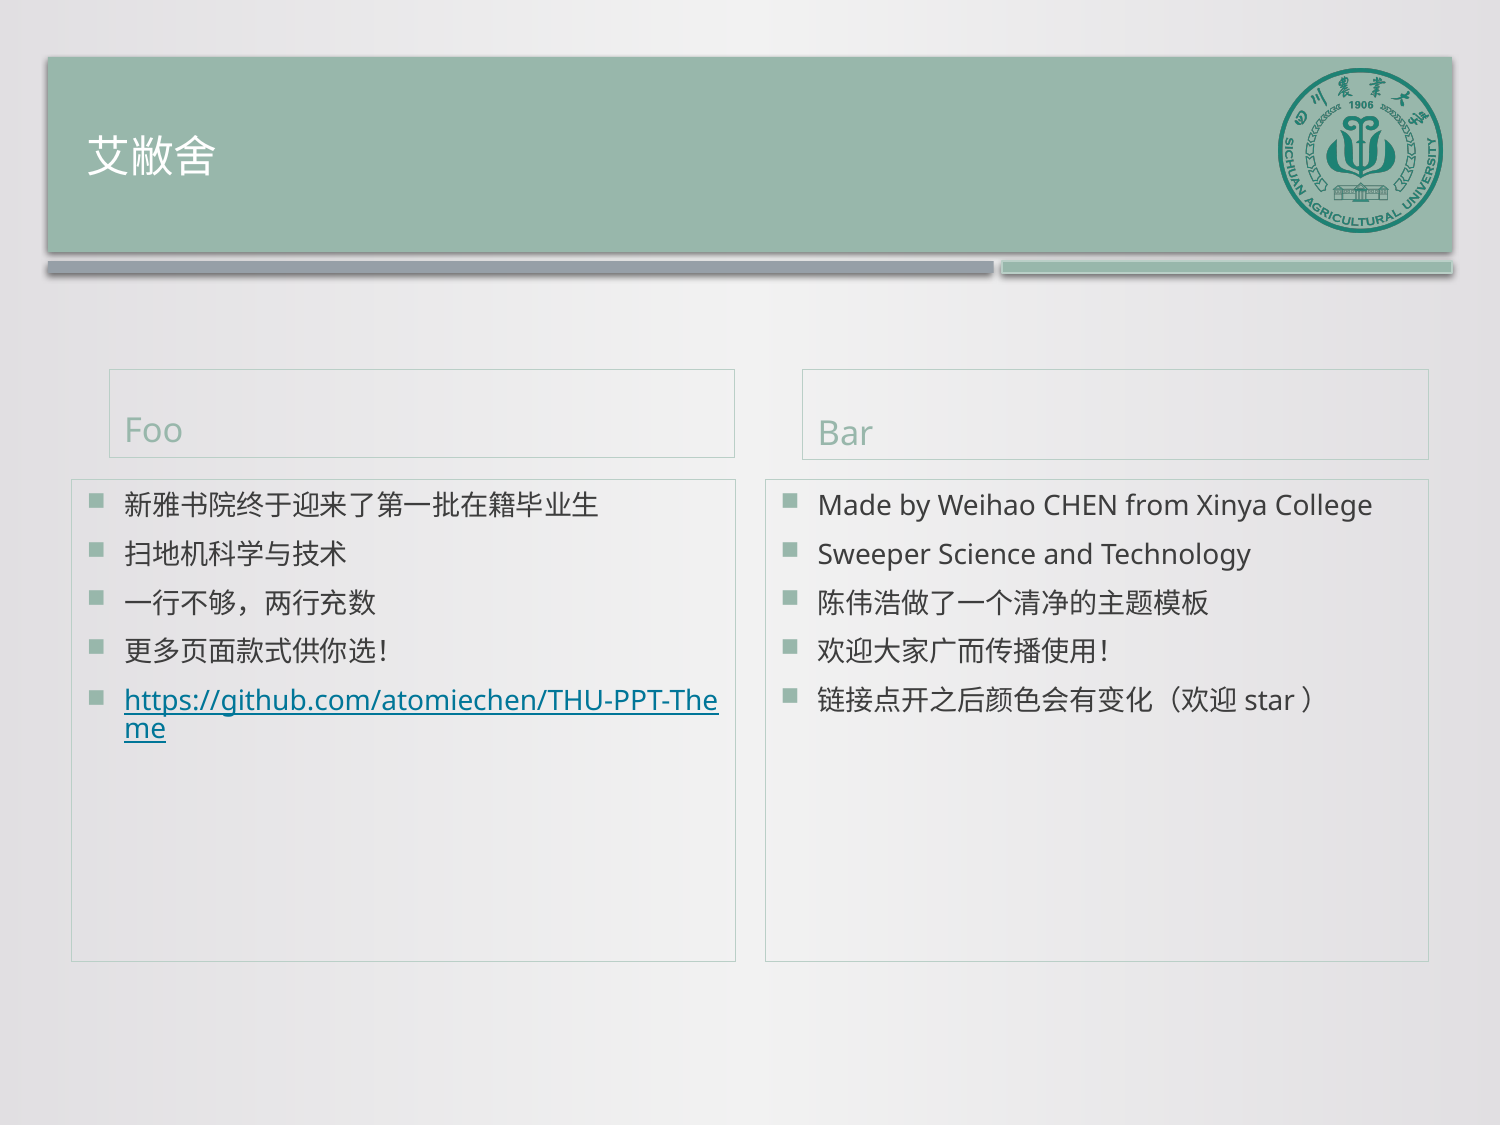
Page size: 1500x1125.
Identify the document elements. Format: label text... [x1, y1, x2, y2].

picture [1278, 68, 1444, 234]
title 艾敝舍 [71, 71, 1271, 238]
list Bar [802, 369, 1429, 460]
list Made by Weihao CHEN from Xinya College Sweeper Science and Technology 陈伟浩做了一个清净的主题模板 欢迎大家广而传播使用！ 链接点开之后颜色会有变化（欢迎star） [765, 479, 1429, 962]
list 新雅书院终于迎来了第一批在籍毕业生 扫地机科学与技术 一行不够，两行充数 更多页面款式供你选！ https://github.com/atomiechen/THU-PPT-Theme [71, 479, 736, 962]
list Foo [109, 369, 735, 458]
